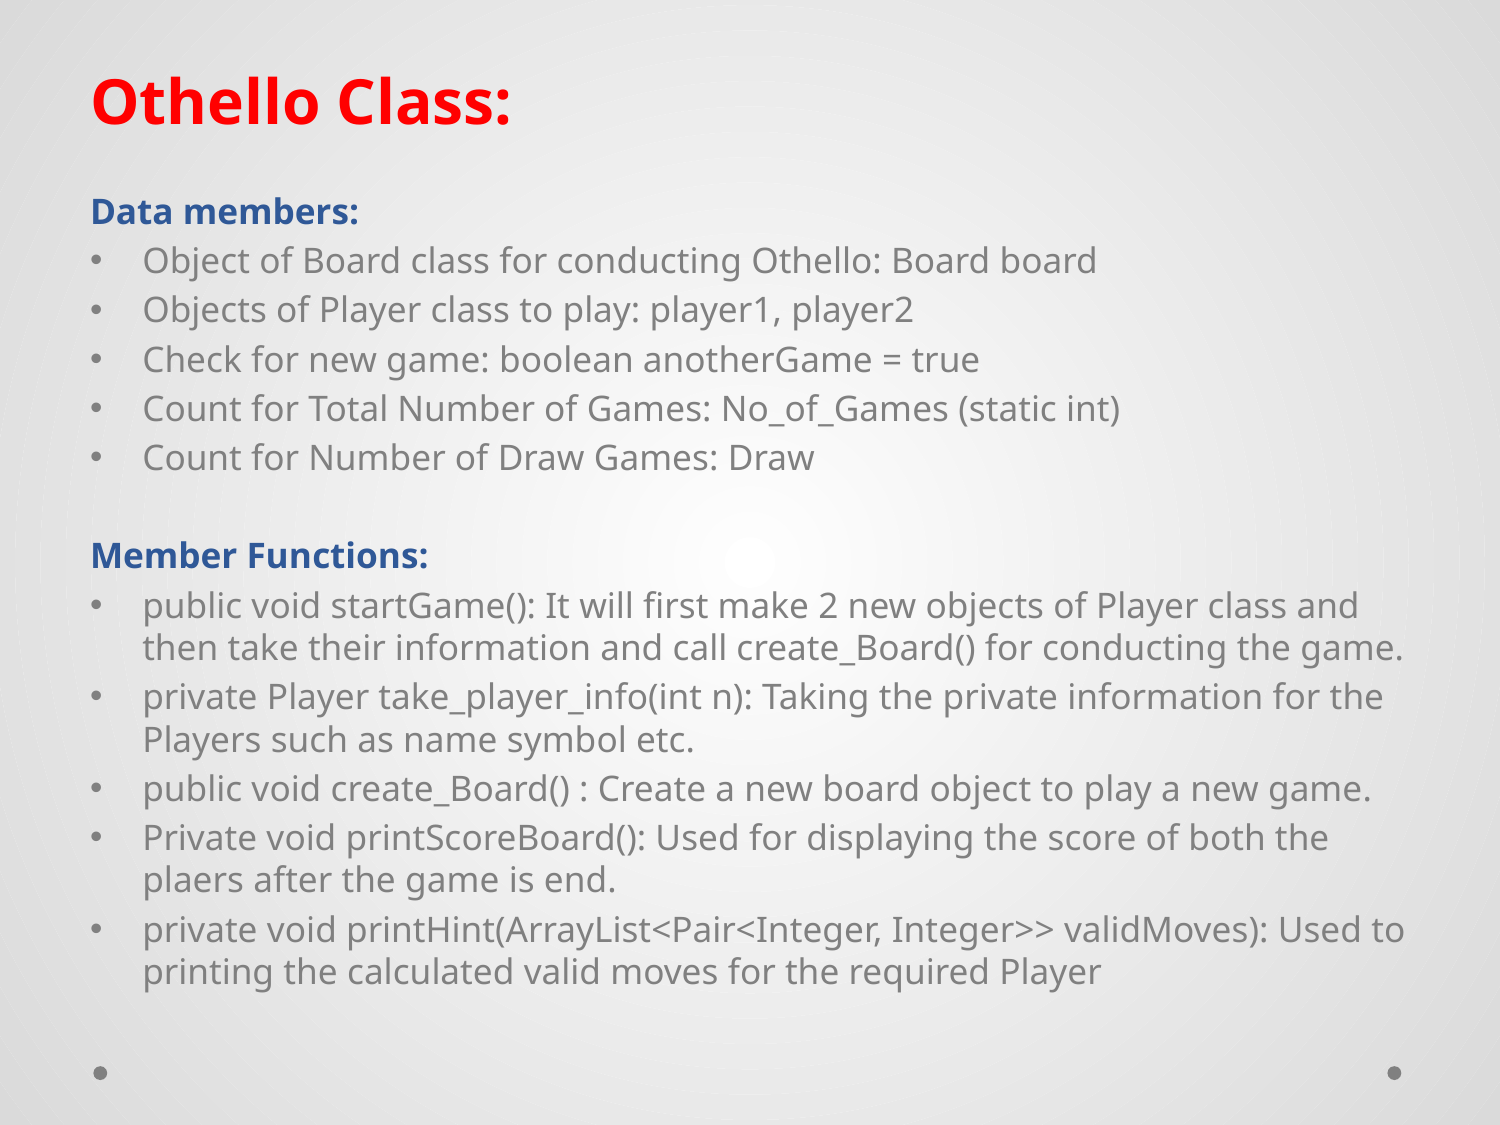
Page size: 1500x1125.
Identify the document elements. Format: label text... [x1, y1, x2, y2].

list Othello Class: Data members: Object of Board class for conducting Othello: Board board Objects of Player class to play: player1, player2 Check for new game: boolean anotherGame = true Count for Total Number of Games: No_of_Games (static int) Count for Number of Draw Games: Draw Member Functions: public void startGame(): It will first make 2 new objects of Player class and then take their information and call create_Board() for conducting the game. private Player take_player_info(int n): Taking the private information for the Players such as name symbol etc. public void create_Board() : Create a new board object to play a new game. Private void printScoreBoard(): Used for displaying the score of both the plaers after the game is end. private void printHint(ArrayList<Pair<Integer, Integer>> validMoves): Used to printing the calculated valid moves for the required Player [75, 54, 1425, 1047]
